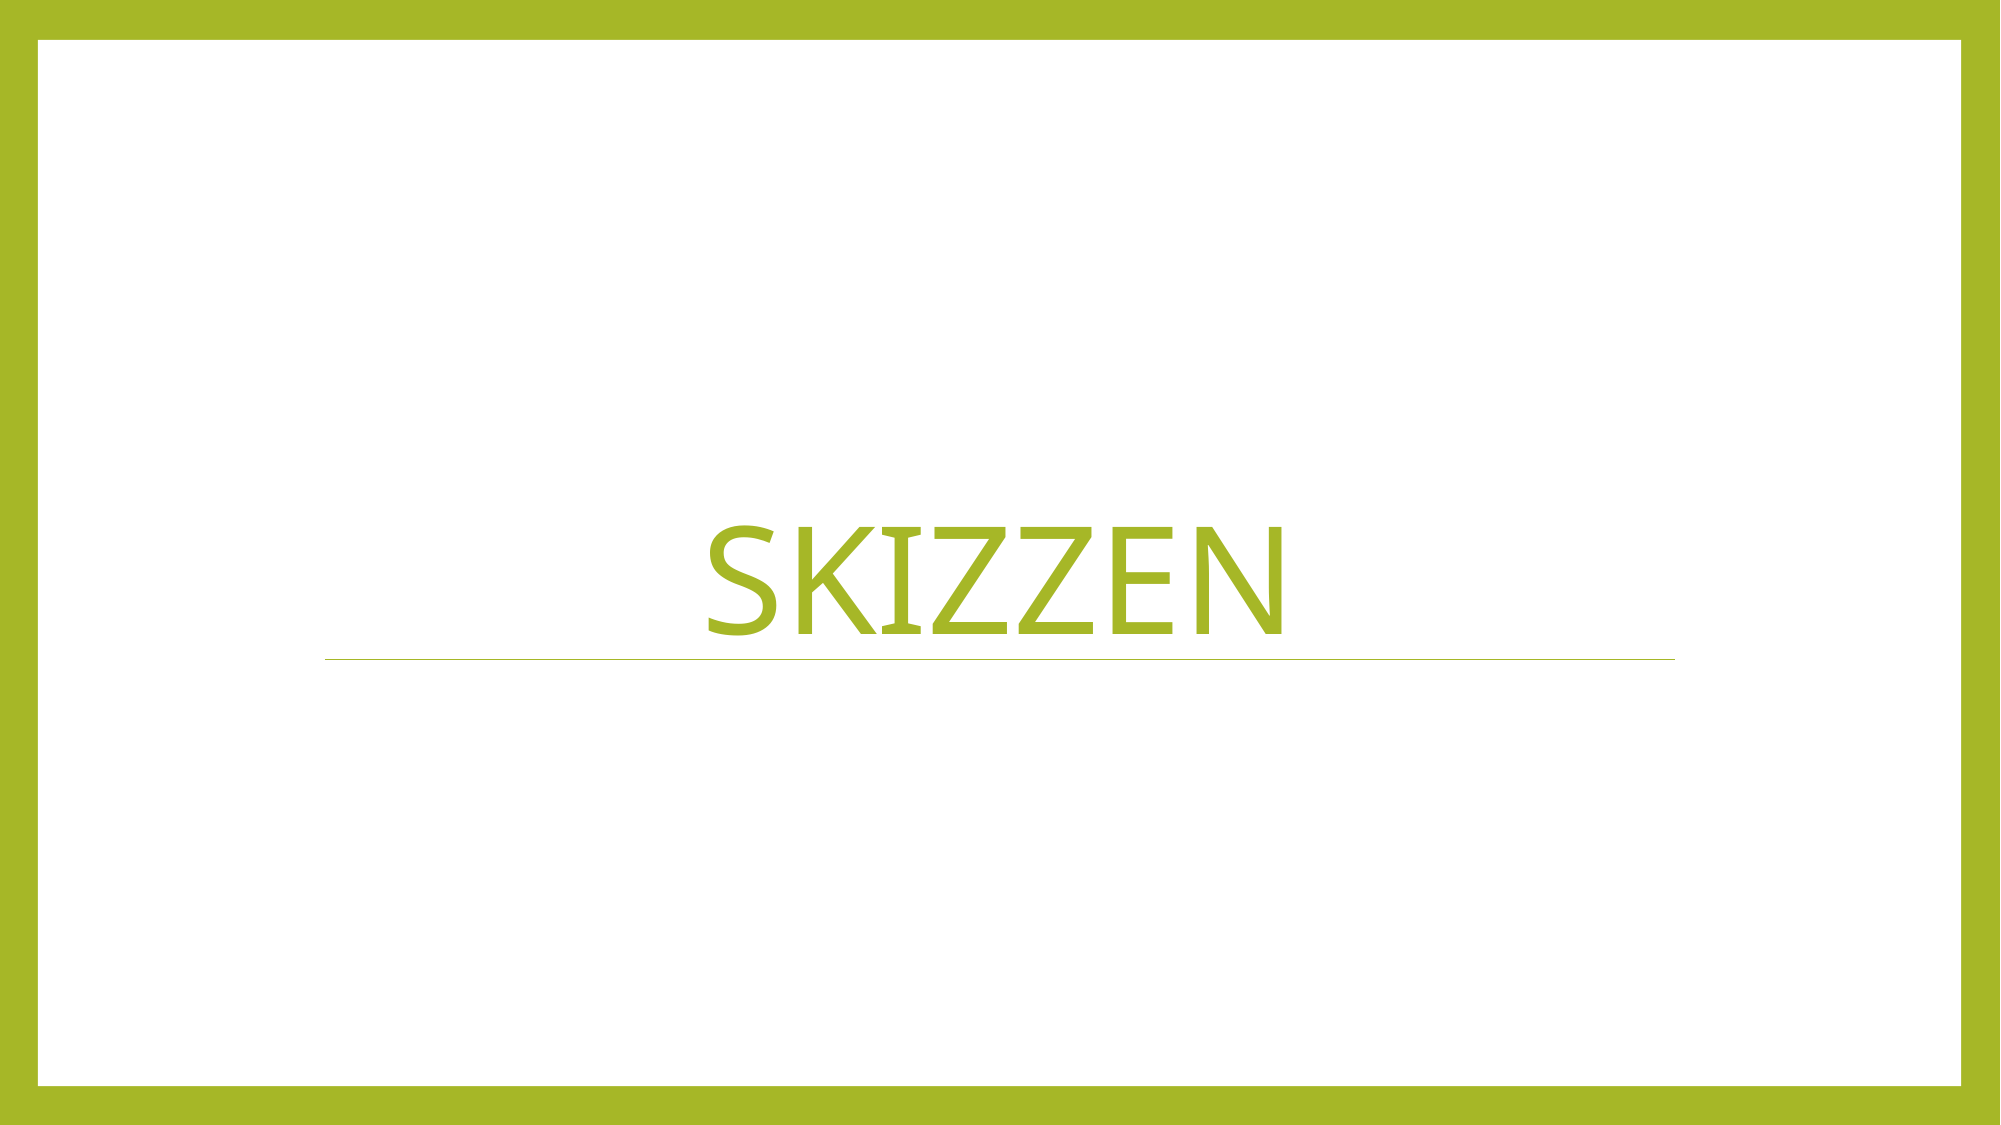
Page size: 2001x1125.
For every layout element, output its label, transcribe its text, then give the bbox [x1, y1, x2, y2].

title Skizzen [181, 192, 1817, 673]
